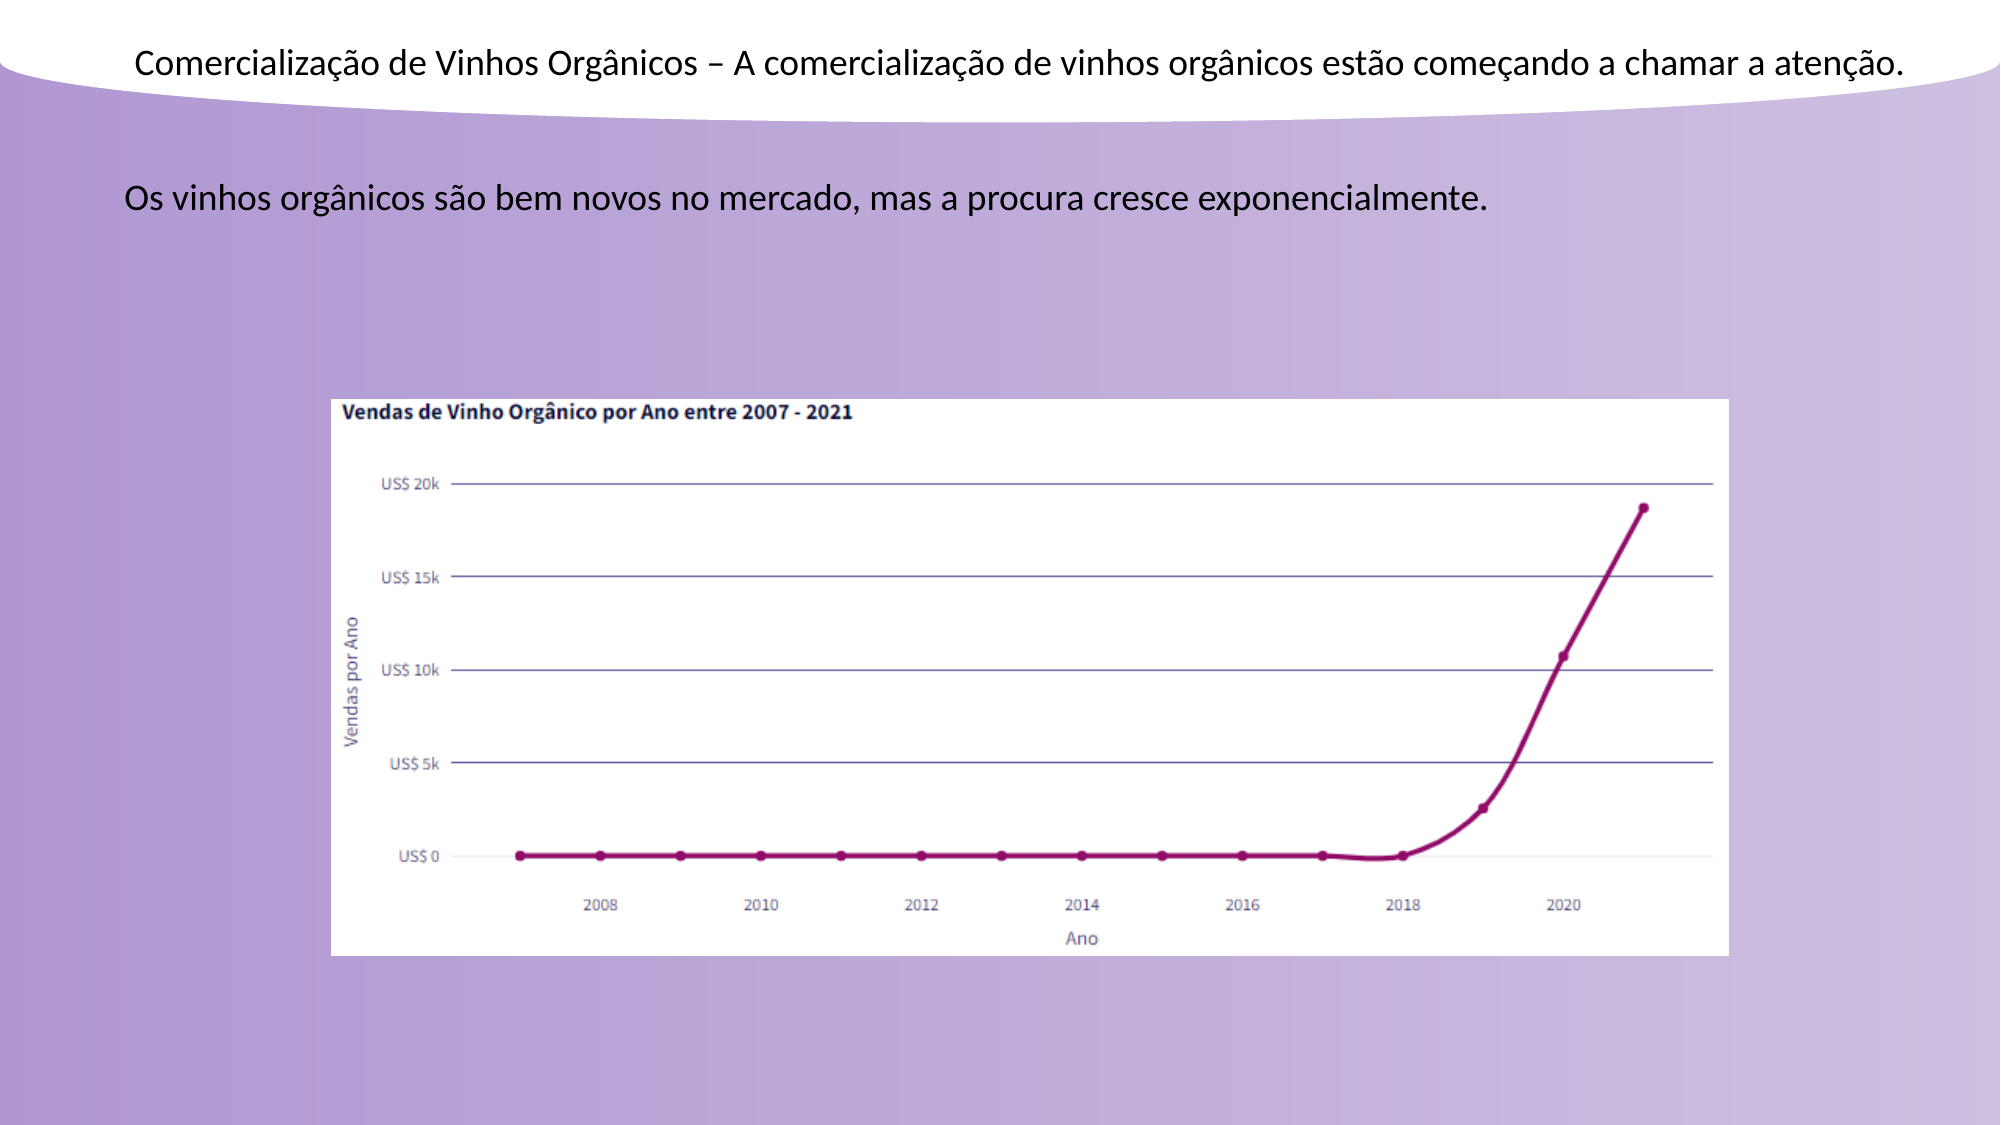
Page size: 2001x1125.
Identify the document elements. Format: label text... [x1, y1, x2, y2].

text_box Comercialização de Vinhos Orgânicos – A comercialização de vinhos orgânicos estão começando a chamar a atenção. [119, 30, 1922, 91]
text_box [0, 0, 2000, 124]
picture [331, 399, 1729, 956]
text_box Os vinhos orgânicos são bem novos no mercado, mas a procura cresce exponencialmente. [109, 165, 1807, 226]
text_box [0, 66, 2000, 1125]
